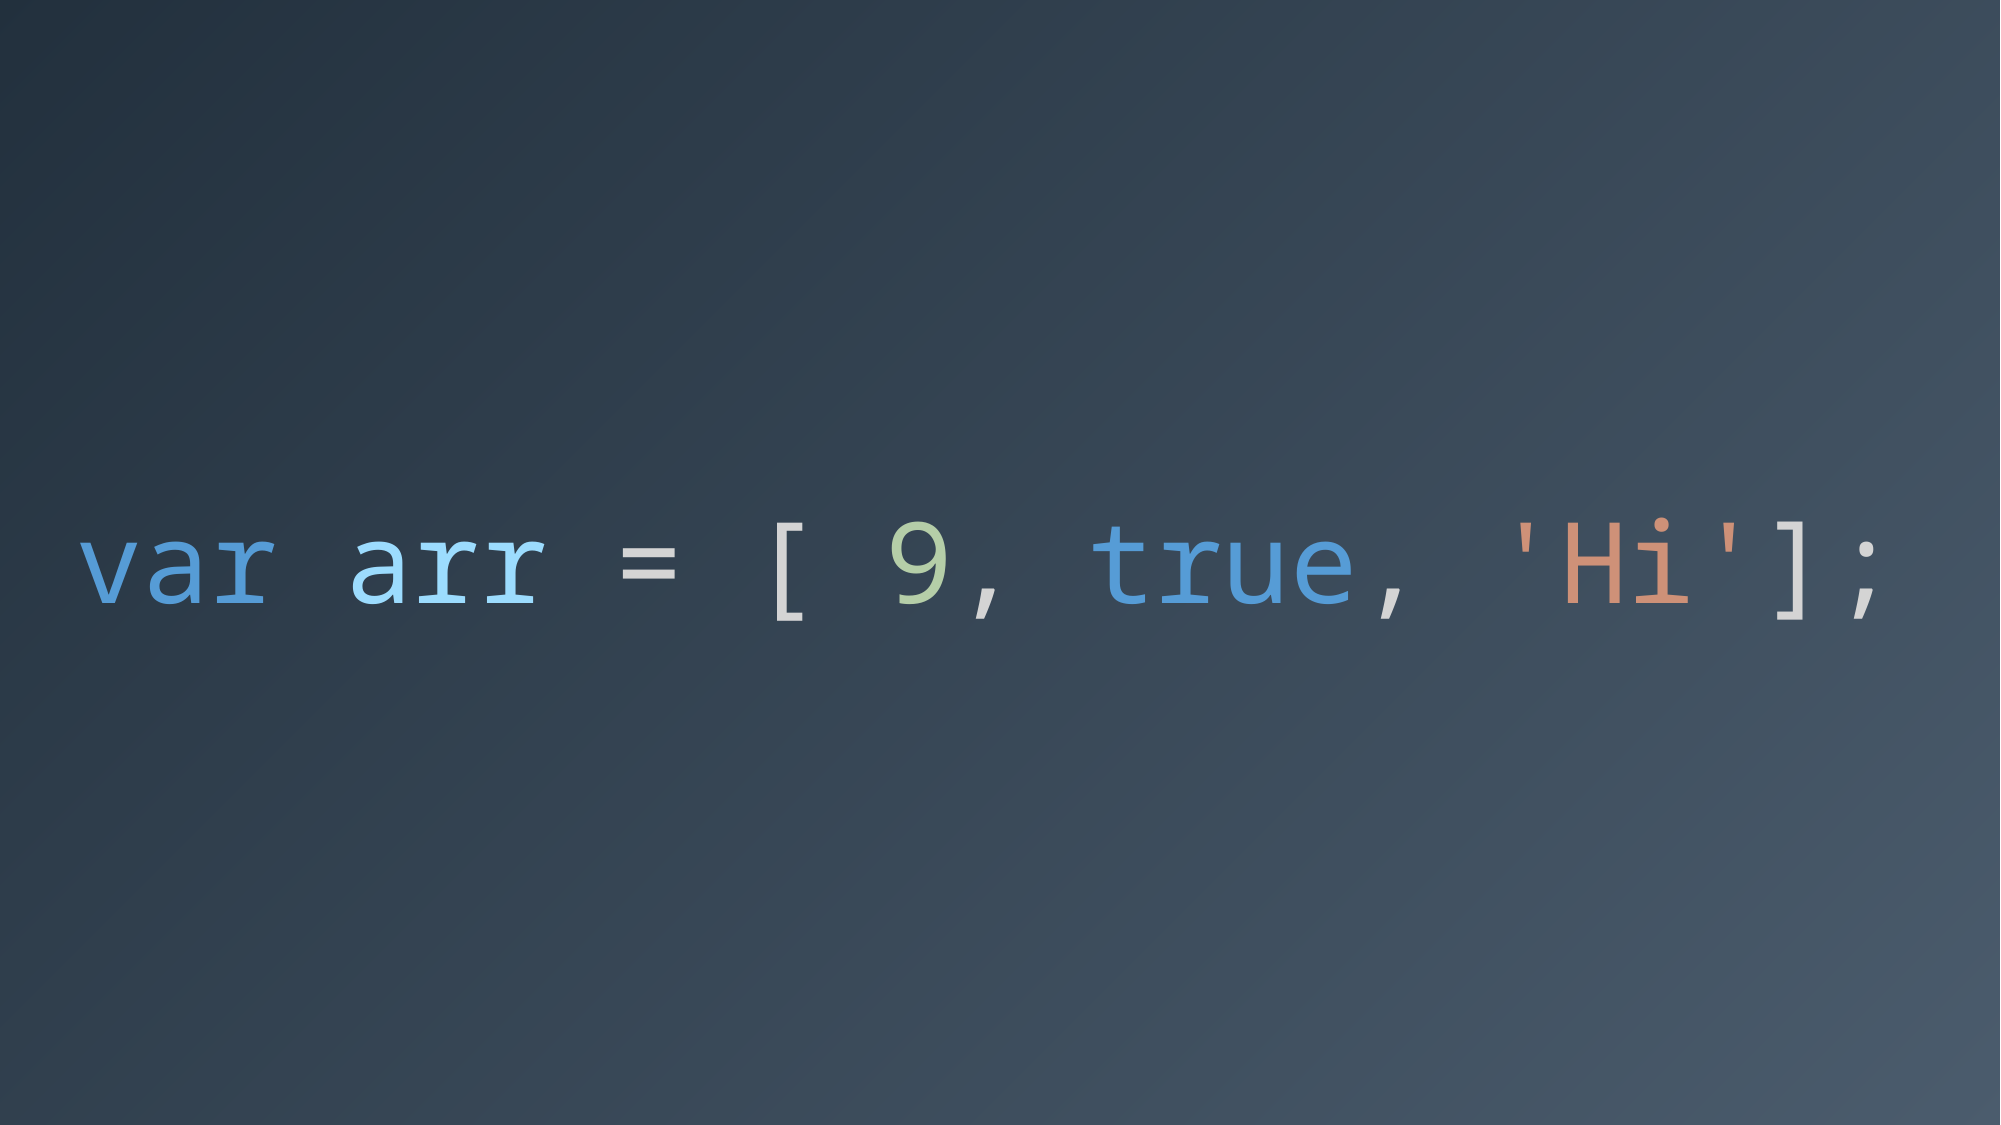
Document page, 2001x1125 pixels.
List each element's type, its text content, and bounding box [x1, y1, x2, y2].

text_box var arr = [ 9, true, 'Hi']; [60, 483, 1913, 634]
